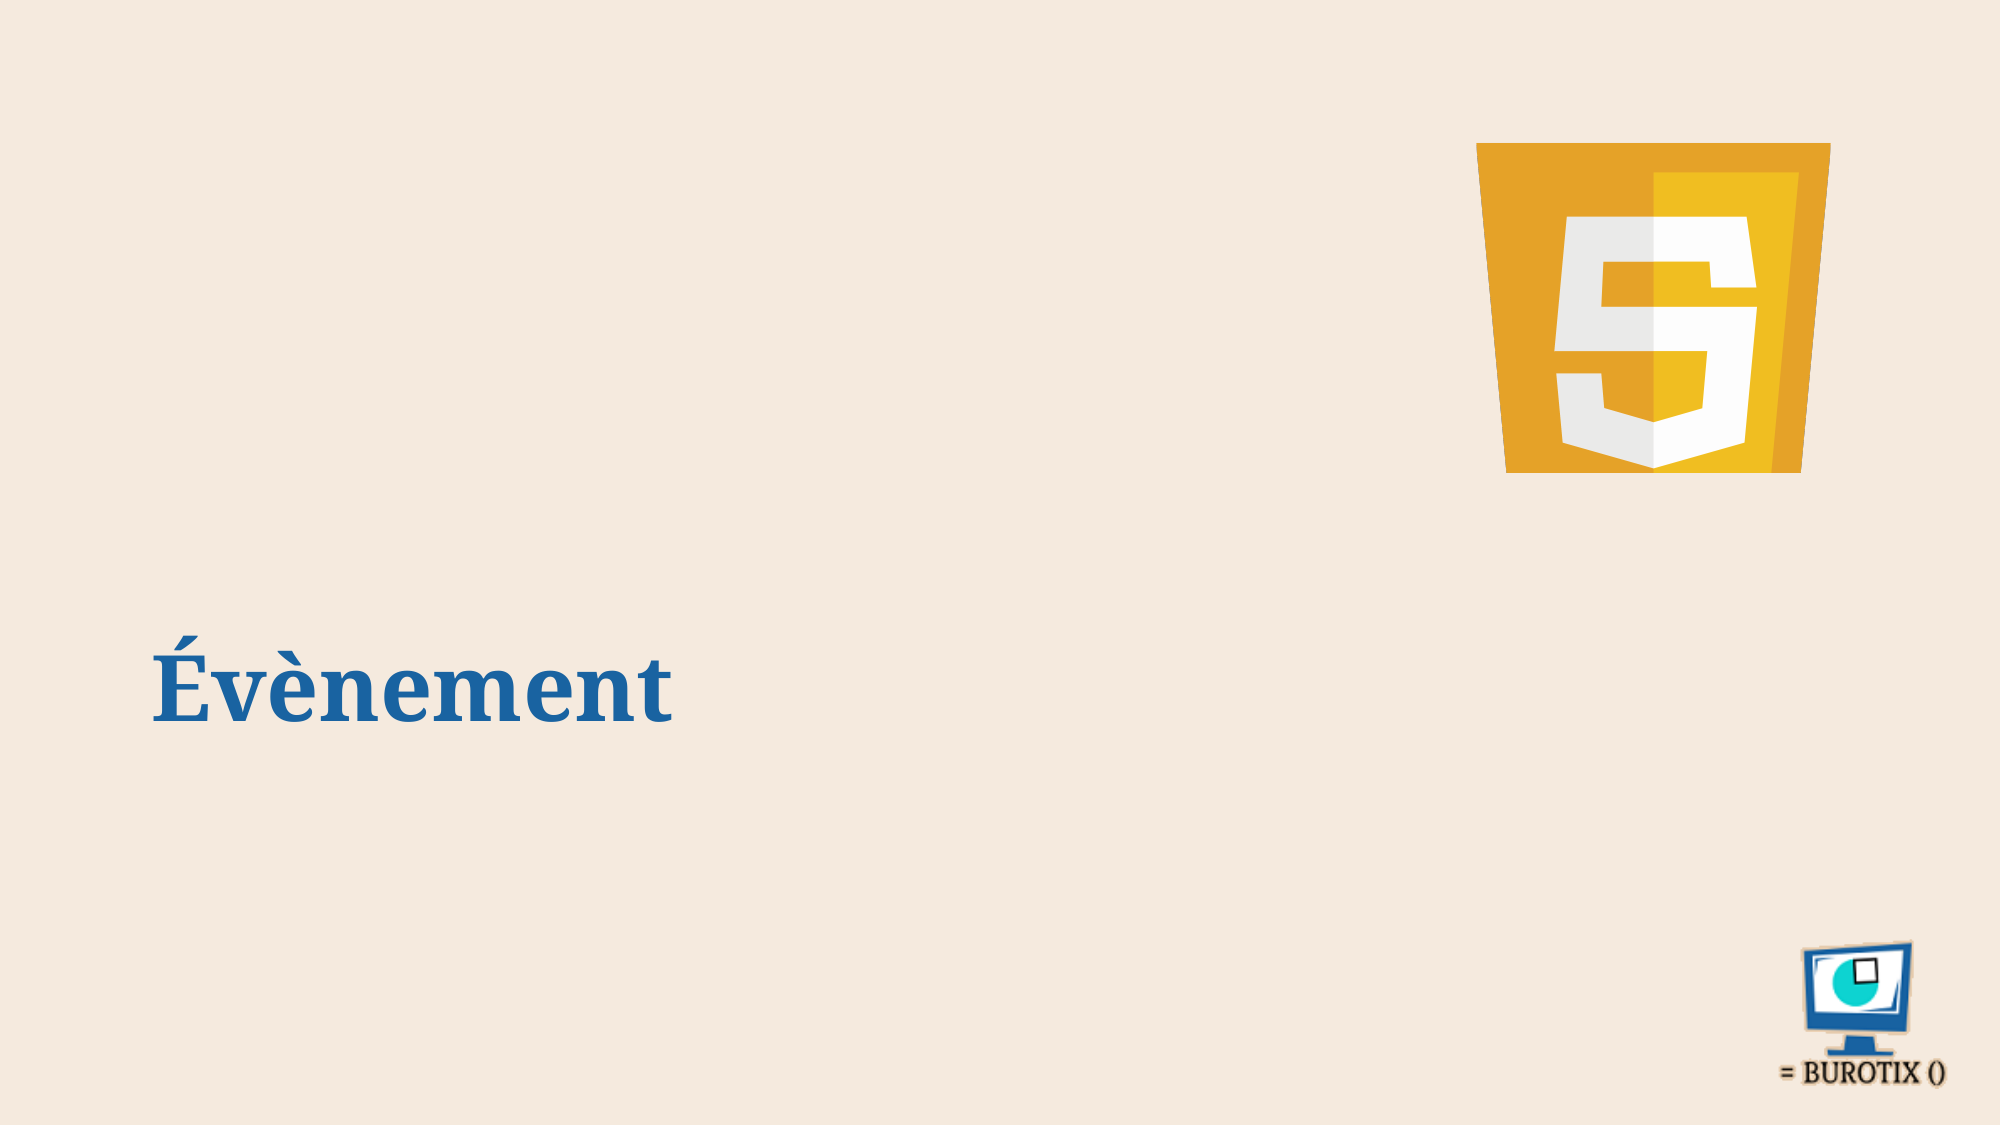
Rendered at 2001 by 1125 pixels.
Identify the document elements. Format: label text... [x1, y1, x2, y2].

title Évènement [136, 280, 1862, 749]
picture [1476, 117, 1831, 473]
picture [1776, 938, 1949, 1089]
